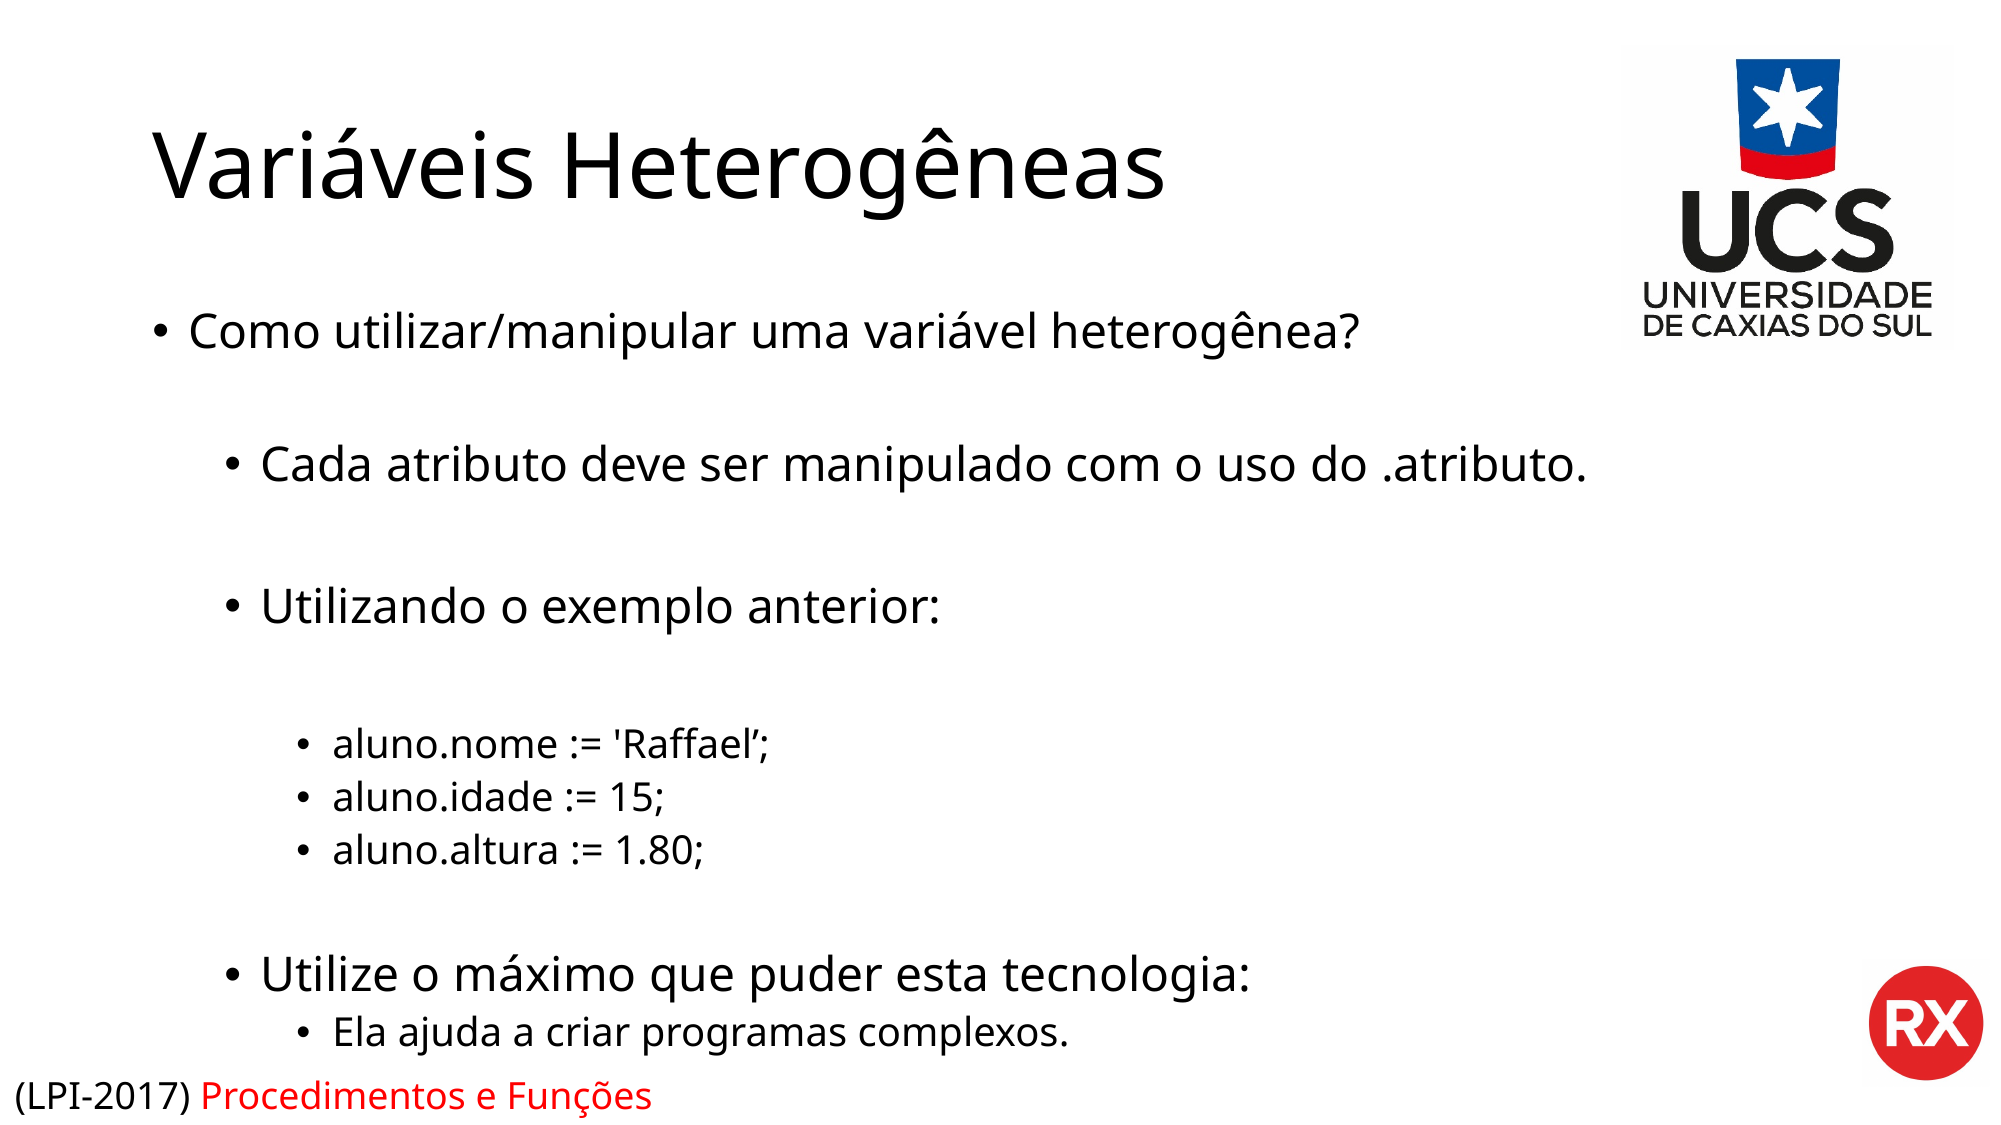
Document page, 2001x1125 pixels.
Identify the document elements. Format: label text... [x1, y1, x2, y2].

text_box (LPI-2017) Procedimentos e Funções [0, 1064, 2000, 1125]
list Como utilizar/manipular uma variável heterogênea? Cada atributo deve ser manipulado com o uso do .atributo. Utilizando o exemplo anterior: aluno.nome := 'Raffael’; aluno.idade := 15; aluno.altura := 1.80; Utilize o máximo que puder esta tecnologia: Ela ajuda a criar programas complexos. [137, 299, 1918, 1064]
picture [1621, 45, 1954, 351]
title Variáveis Heterogêneas [137, 59, 1621, 278]
picture [1862, 959, 1990, 1087]
